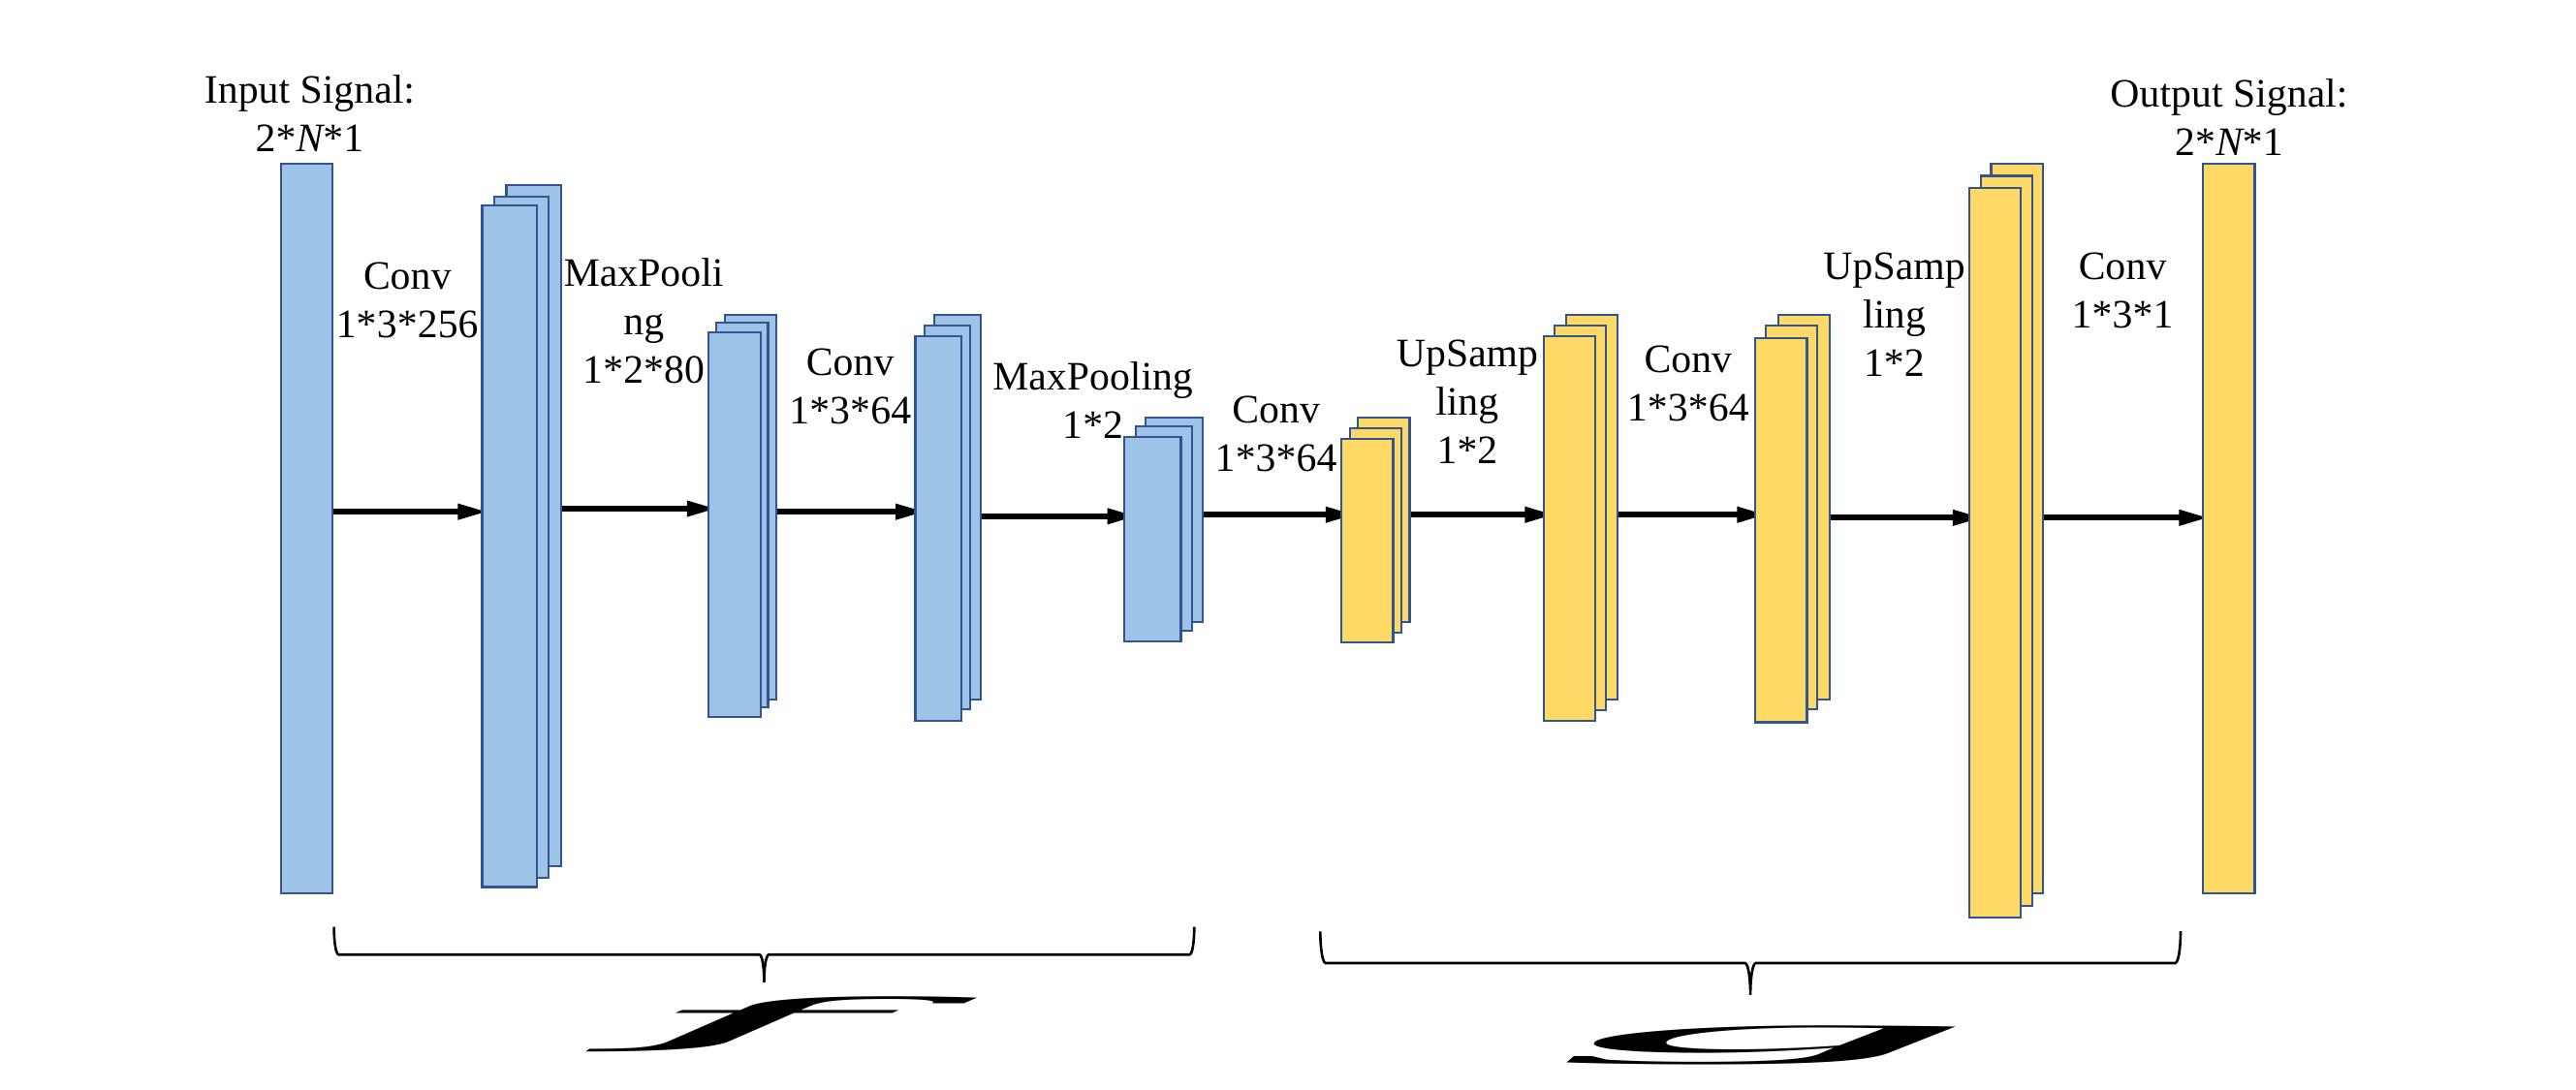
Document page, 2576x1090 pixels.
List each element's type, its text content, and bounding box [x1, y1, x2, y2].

text_box [1565, 314, 1618, 325]
text_box [1990, 163, 2044, 232]
text_box Conv 1*3*64 [1175, 375, 1377, 487]
text_box [550, 510, 562, 867]
text_box [280, 168, 333, 894]
text_box [2202, 171, 2256, 894]
text_box [1319, 931, 2182, 995]
text_box [1193, 515, 1204, 623]
text_box [740, 314, 777, 327]
text_box [1543, 335, 1596, 722]
text_box [1818, 518, 1831, 701]
text_box [971, 516, 982, 701]
text_box Output Signal: 2*N*1 [2071, 59, 2387, 171]
text_box [1402, 515, 1411, 623]
text_box [1135, 425, 1193, 632]
text_box [1123, 436, 1182, 642]
text_box [1980, 174, 2033, 907]
text_box Conv 1*3*64 [770, 327, 924, 440]
text_box Conv 1*3*1 [2033, 232, 2213, 344]
text_box [1777, 314, 1805, 325]
text_box [481, 204, 538, 888]
text_box Conv 1*3*64 [1607, 325, 1765, 437]
text_box [505, 184, 562, 238]
text_box [1765, 325, 1818, 710]
text_box [762, 513, 770, 708]
text_box [1968, 187, 2022, 919]
text_box [1607, 515, 1618, 701]
text_box [2033, 344, 2044, 894]
text_box [914, 335, 962, 722]
text_box UpSampling 1*2 [1377, 319, 1557, 480]
text_box [933, 314, 982, 342]
text_box [1395, 515, 1402, 634]
text_box Conv 1*3*256 [312, 241, 481, 354]
text_box [1193, 487, 1204, 514]
text_box [715, 322, 770, 512]
text_box [1554, 325, 1607, 711]
text_box MaxPooling 1*2 [971, 342, 1225, 454]
text_box [770, 513, 777, 701]
text_box [1607, 437, 1618, 514]
text_box [1349, 427, 1402, 514]
text_box [770, 440, 777, 512]
text_box [333, 926, 1195, 982]
text_box [1818, 392, 1831, 517]
text_box [1754, 337, 1808, 724]
text_box [971, 454, 982, 515]
text_box [1402, 480, 1411, 514]
text_box [924, 325, 971, 710]
text_box [550, 399, 562, 508]
text_box [493, 196, 550, 879]
text_box MaxPooling 1*2*80 [550, 238, 740, 399]
text_box UpSampling 1*2 [1805, 232, 1968, 392]
text_box [707, 331, 762, 718]
text_box [1340, 438, 1395, 643]
text_box Input Signal: 2*N*1 [173, 55, 447, 168]
